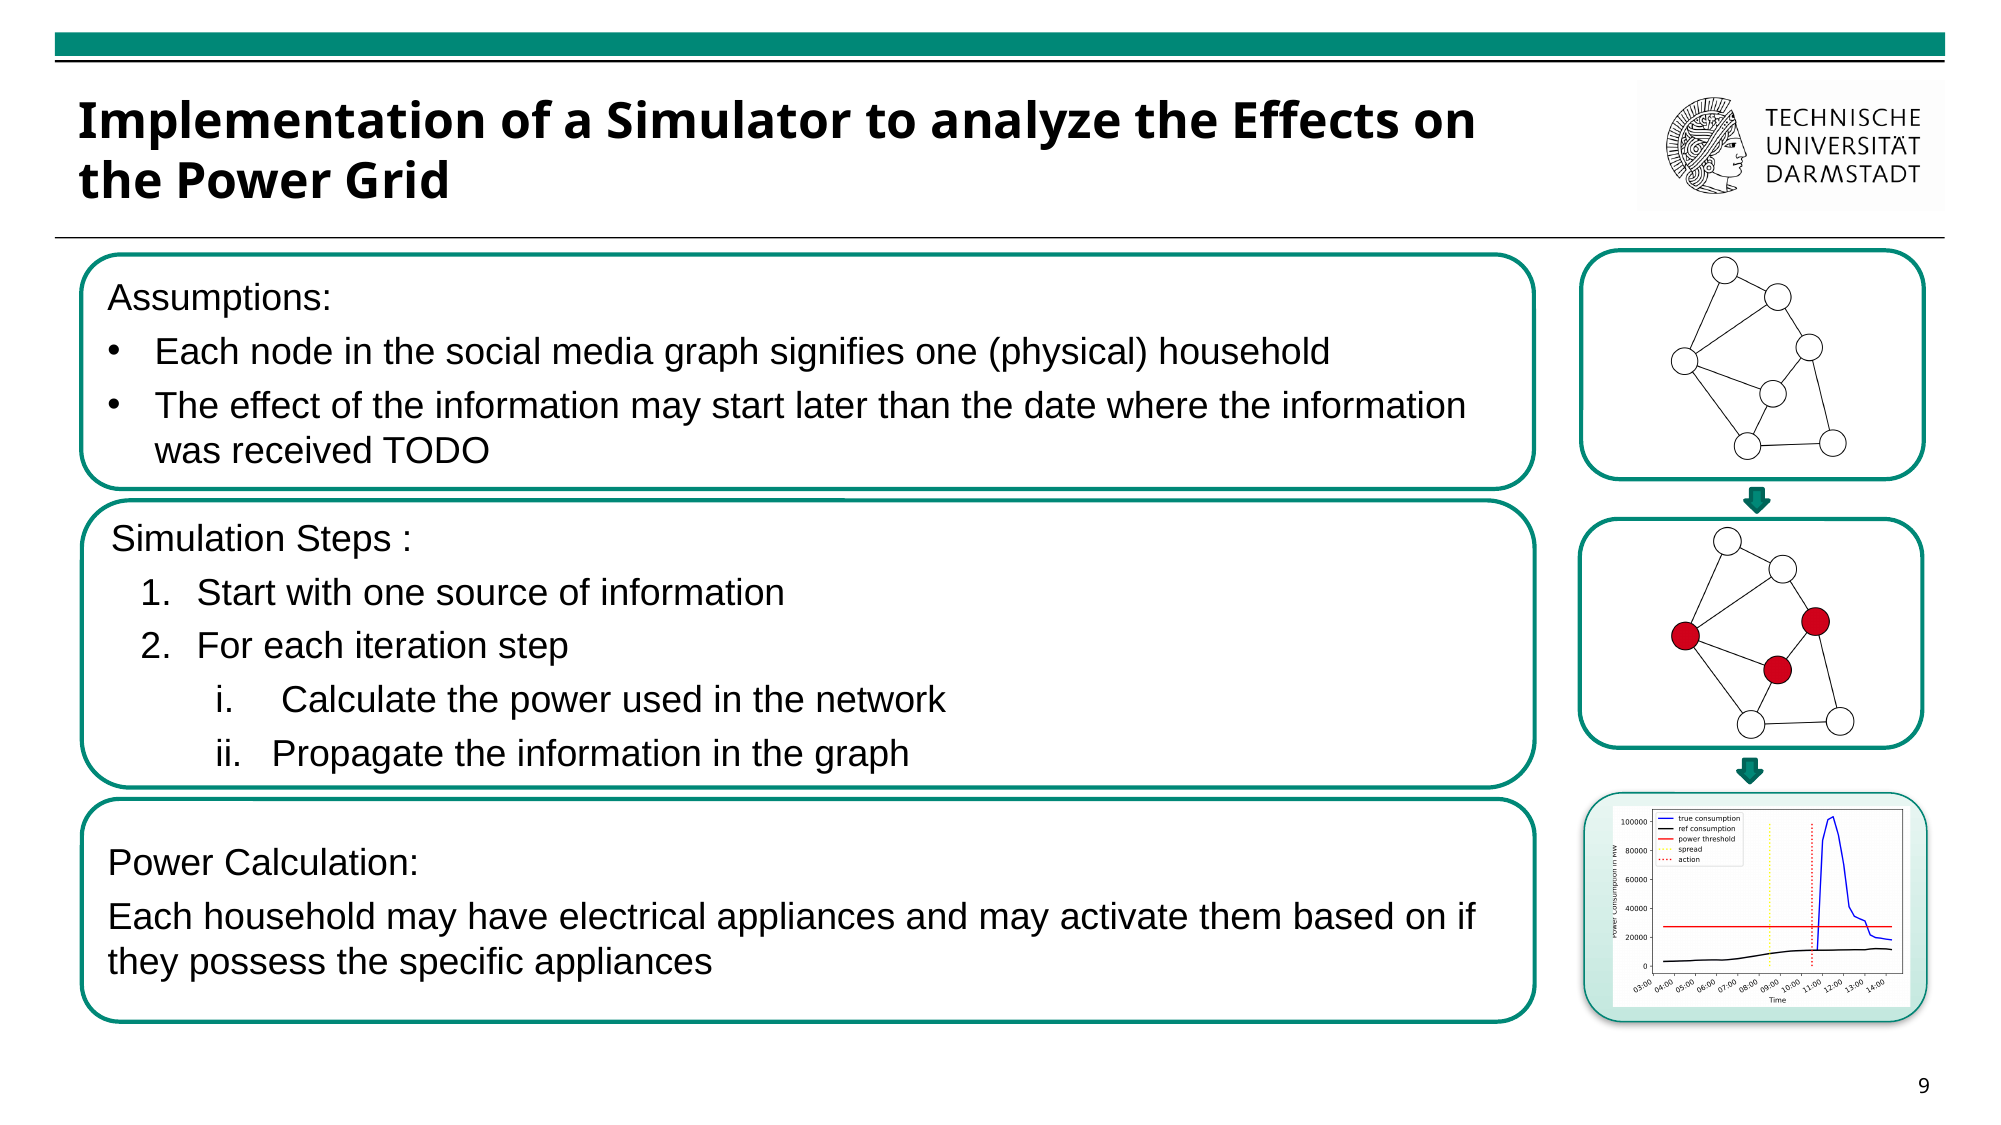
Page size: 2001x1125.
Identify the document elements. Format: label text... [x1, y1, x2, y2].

text_box Assumptions: Each node in the social media graph signifies one (physical) household The effect of the information may start later than the date where the information was received TODO [79, 252, 1537, 492]
title Implementation of a Simulator to analyze the Effects on the Power Grid [78, 79, 1532, 218]
text_box [1743, 488, 1771, 514]
text_box Power Calculation: Each household may have electrical appliances and may activate them based on if they possess the specific appliances [79, 796, 1537, 1024]
text_box [1577, 516, 1661, 750]
text_box Simulation Steps : Start with one source of information For each iteration step Calculate the power used in the network Propagate the information in the graph [79, 498, 1537, 790]
picture [1637, 80, 1945, 211]
picture [1653, 253, 1877, 480]
picture [1612, 806, 1911, 1007]
text_box [1739, 775, 1761, 785]
text_box [1583, 791, 1928, 1023]
text_box [1579, 248, 1926, 482]
text_box [1882, 516, 1925, 750]
picture [1663, 515, 1881, 767]
